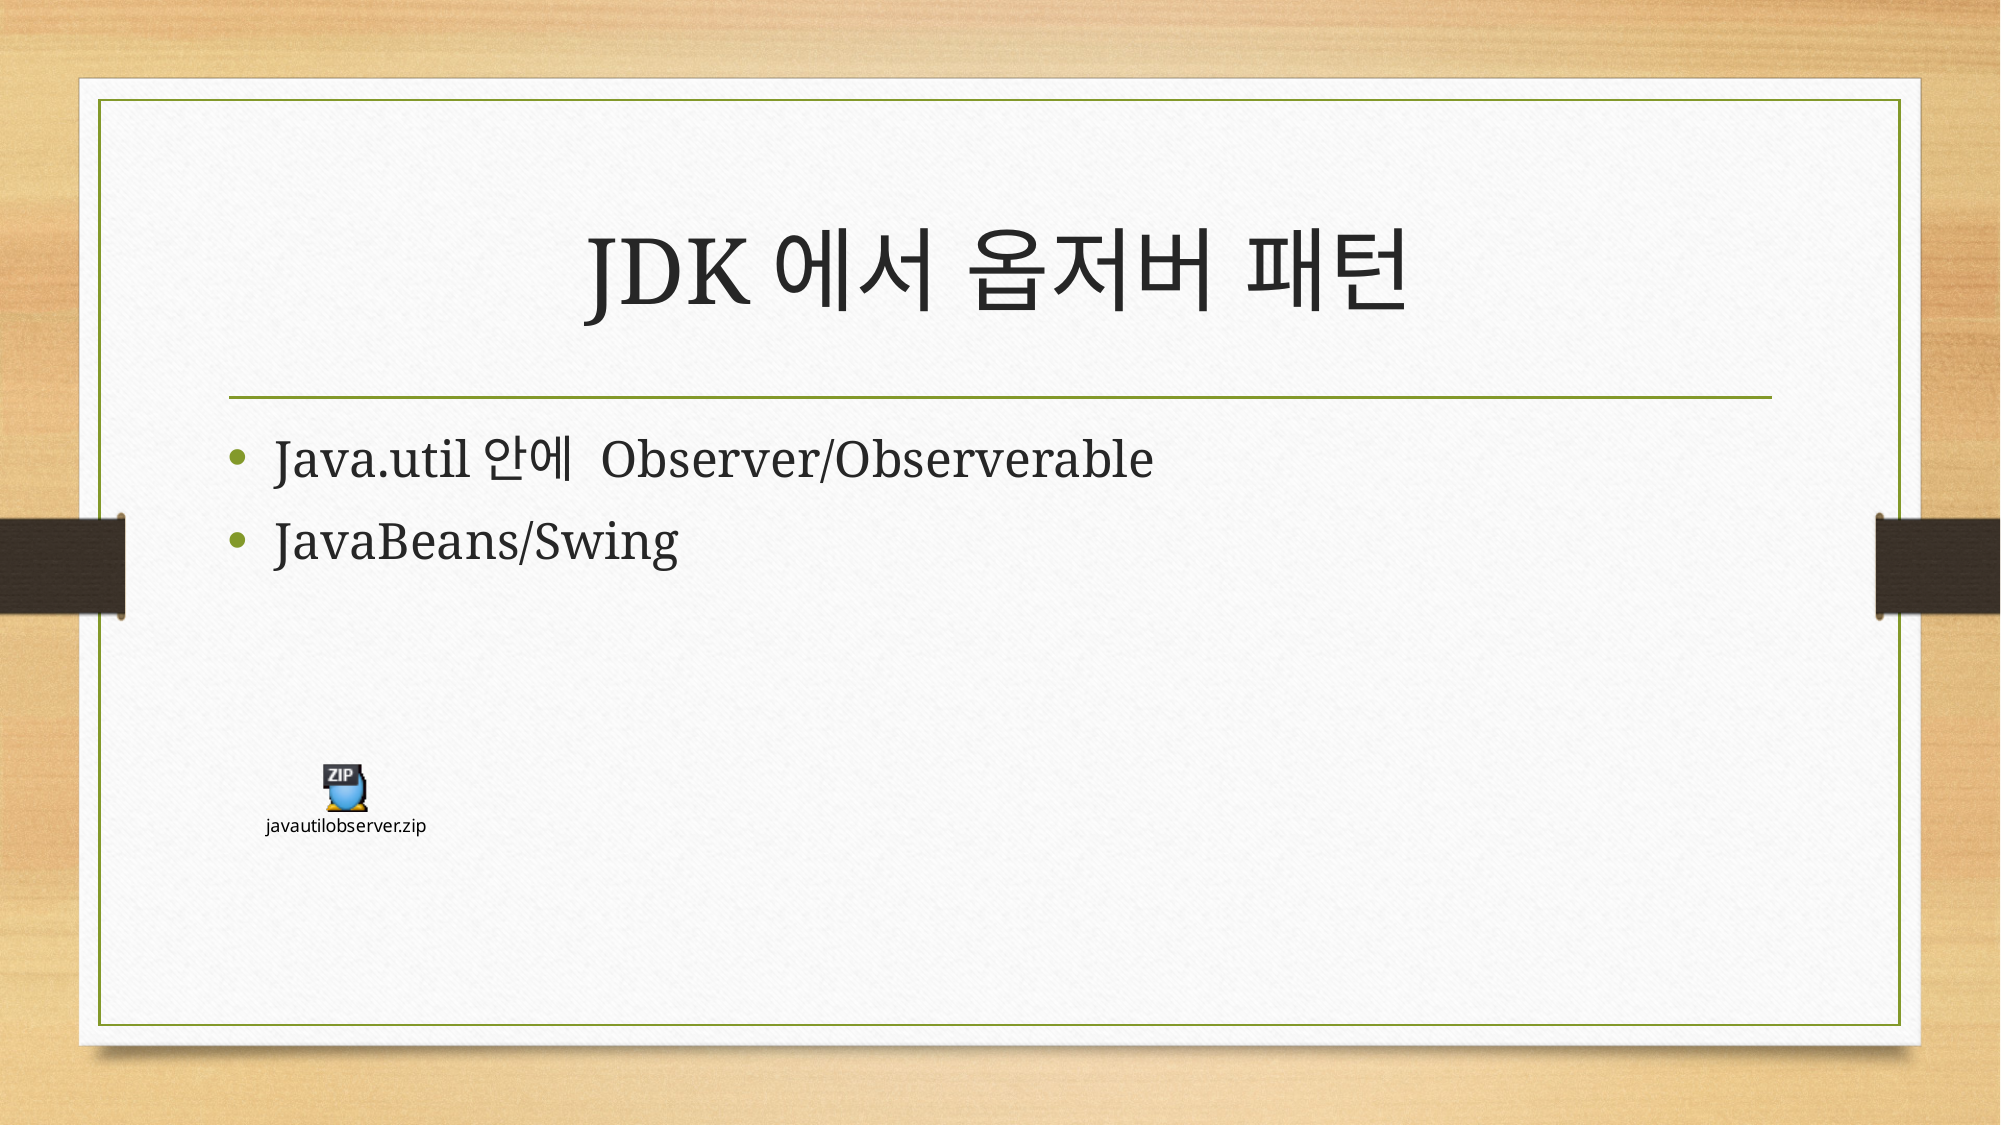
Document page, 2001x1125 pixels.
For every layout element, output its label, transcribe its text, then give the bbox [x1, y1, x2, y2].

list Java.util안에 Observer/Observerable JavaBeans/Swing [212, 419, 1788, 964]
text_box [249, 762, 441, 844]
picture [0, 0, 2001, 1125]
title JDK에서 옵저버 패턴 [212, 161, 1788, 375]
